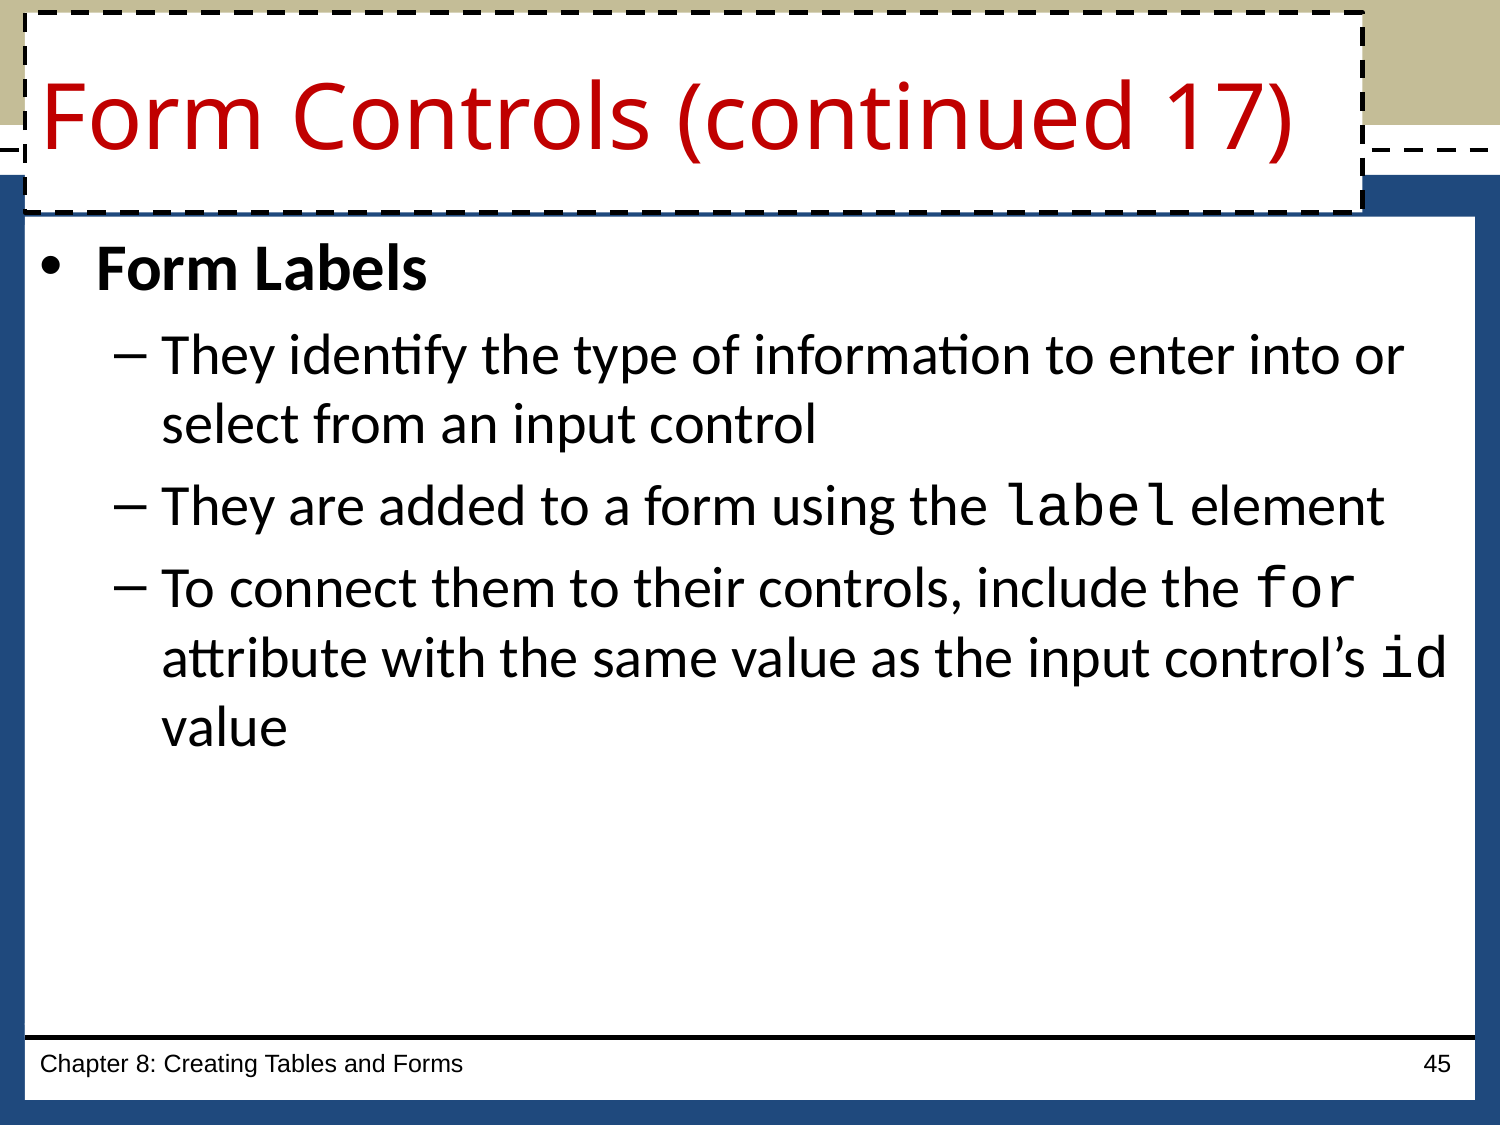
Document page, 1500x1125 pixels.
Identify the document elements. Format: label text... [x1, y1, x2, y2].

slide_number 45 [1400, 1040, 1475, 1100]
footer Chapter 8: Creating Tables and Forms [24, 1040, 1400, 1100]
list Form Labels They identify the type of information to enter into or select from an input control They are added to a form using the label element To connect them to their controls, include the for attribute with the same value as the input control’s id value [24, 216, 1475, 1025]
title Form Controls (continued 17) [23, 10, 1365, 215]
